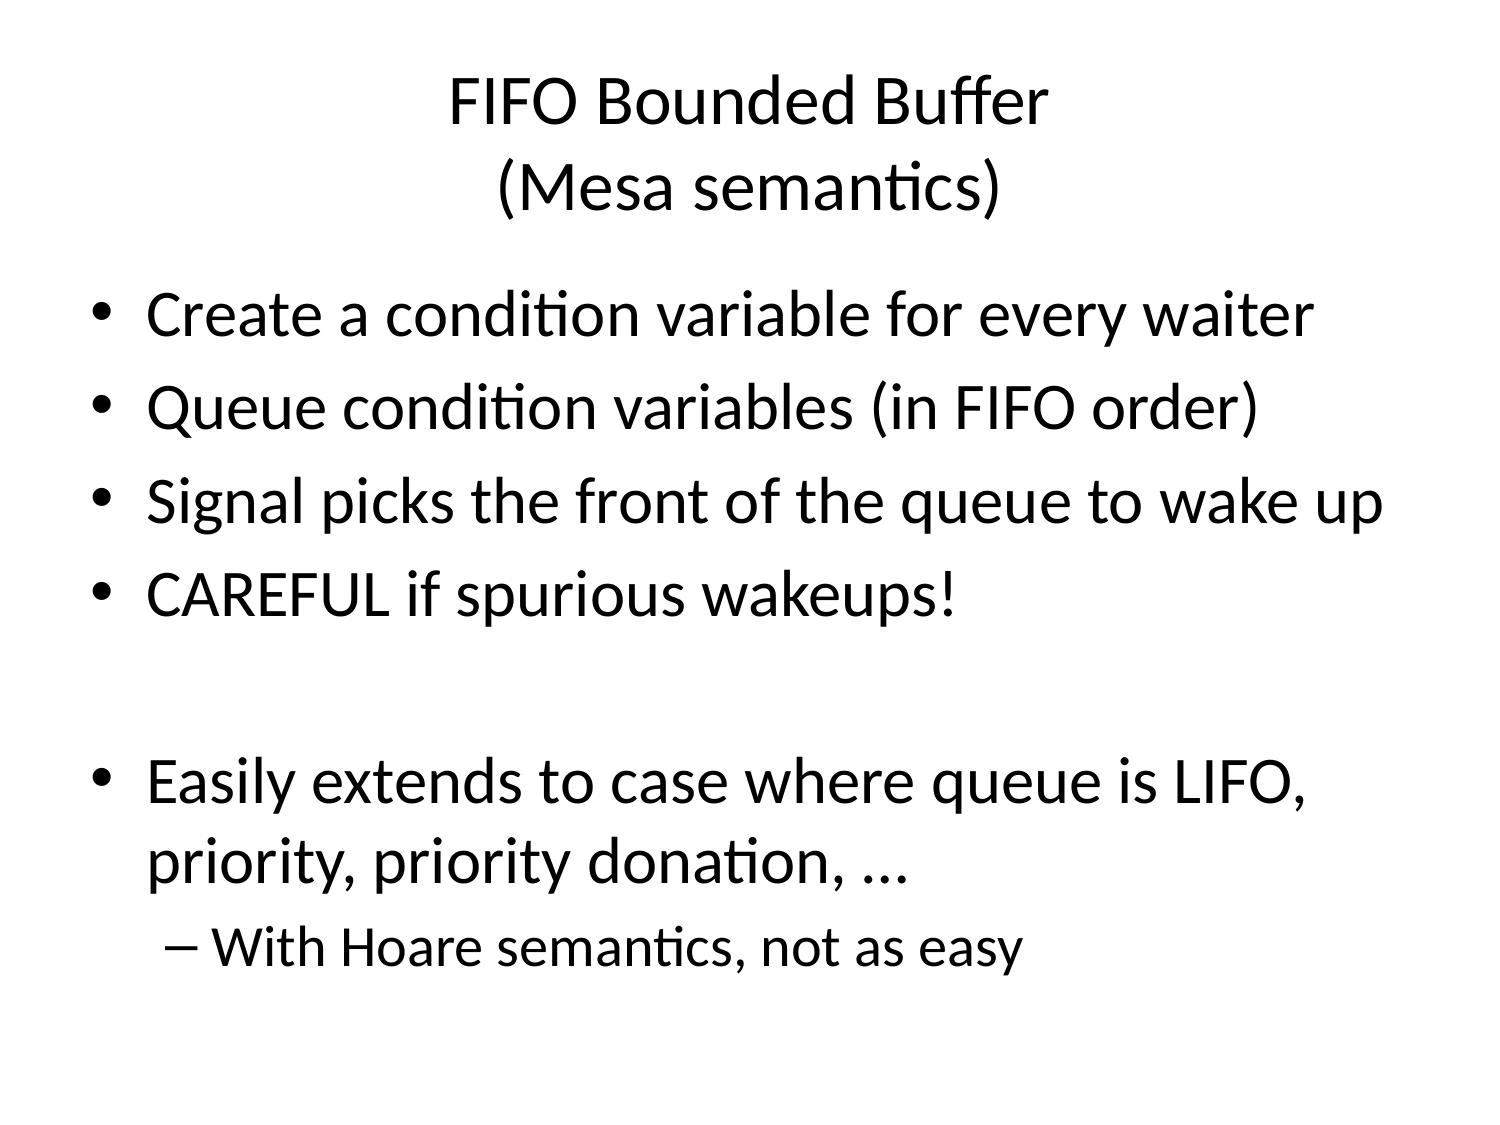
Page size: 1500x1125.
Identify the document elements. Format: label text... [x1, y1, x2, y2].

title FIFO Bounded Buffer (Mesa semantics) [75, 45, 1425, 233]
list Create a condition variable for every waiter Queue condition variables (in FIFO order) Signal picks the front of the queue to wake up CAREFUL if spurious wakeups! Easily extends to case where queue is LIFO, priority, priority donation, … With Hoare semantics, not as easy [75, 262, 1425, 1005]
